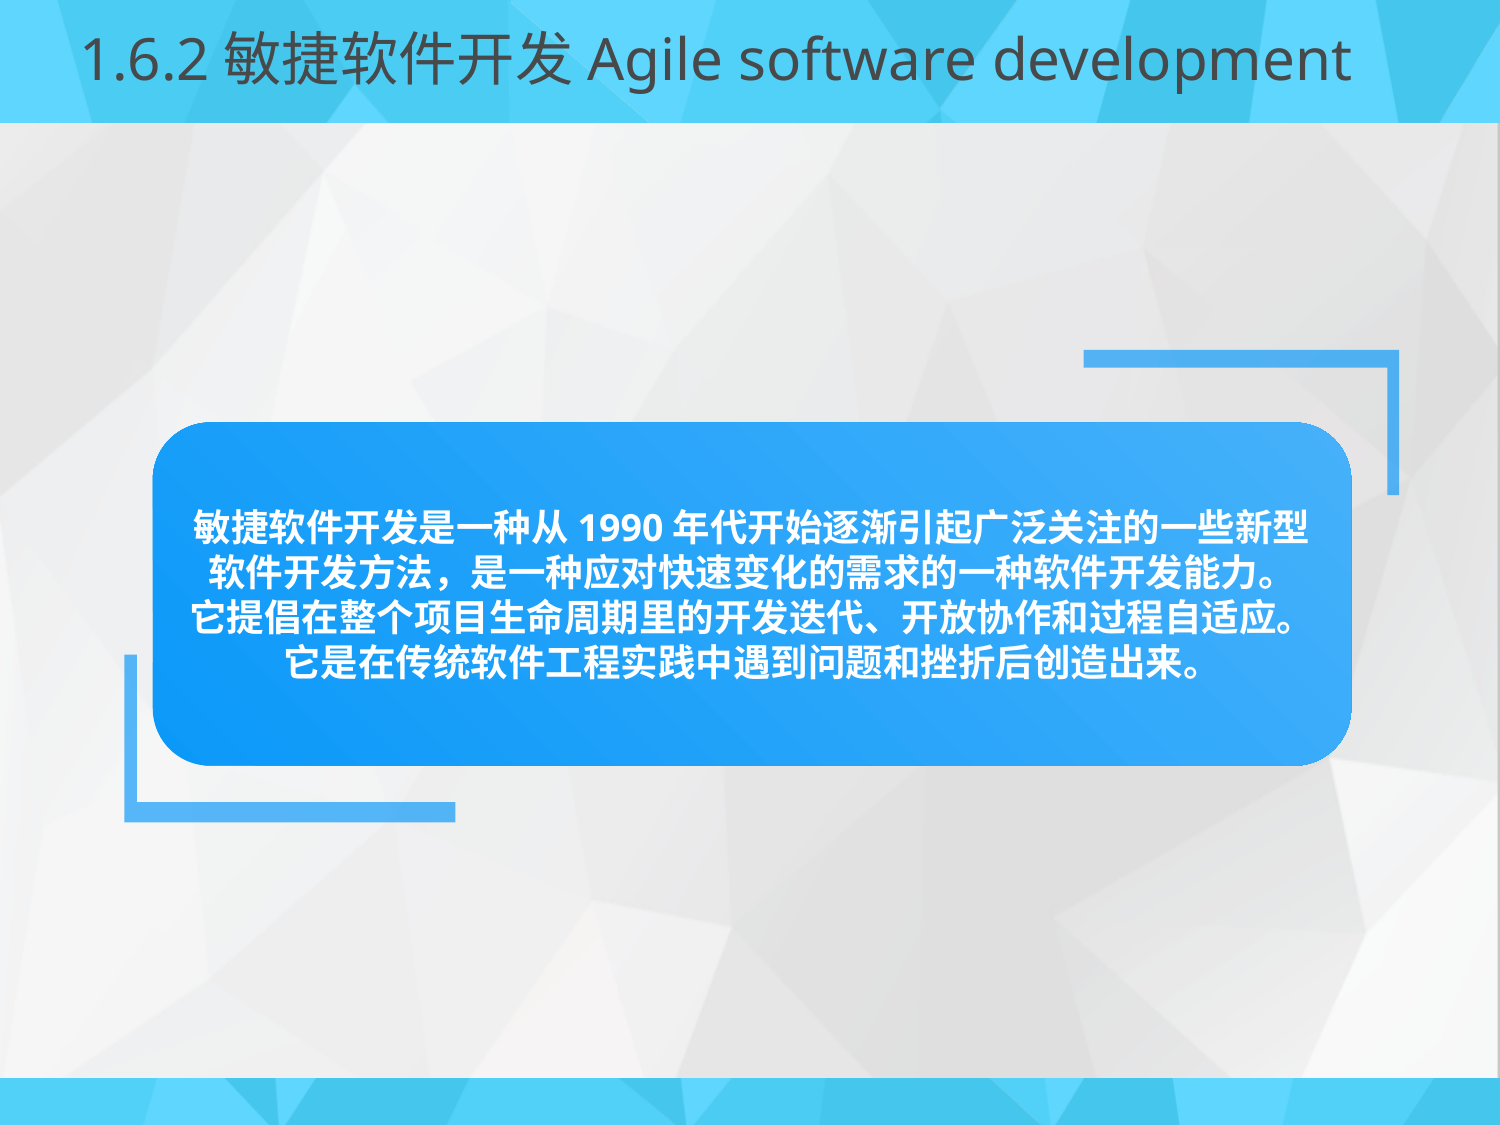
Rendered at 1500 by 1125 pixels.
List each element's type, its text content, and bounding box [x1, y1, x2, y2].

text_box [124, 349, 1400, 823]
picture [0, 0, 1500, 1125]
title 1.6.2敏捷软件开发Agile software development [64, 9, 1422, 115]
